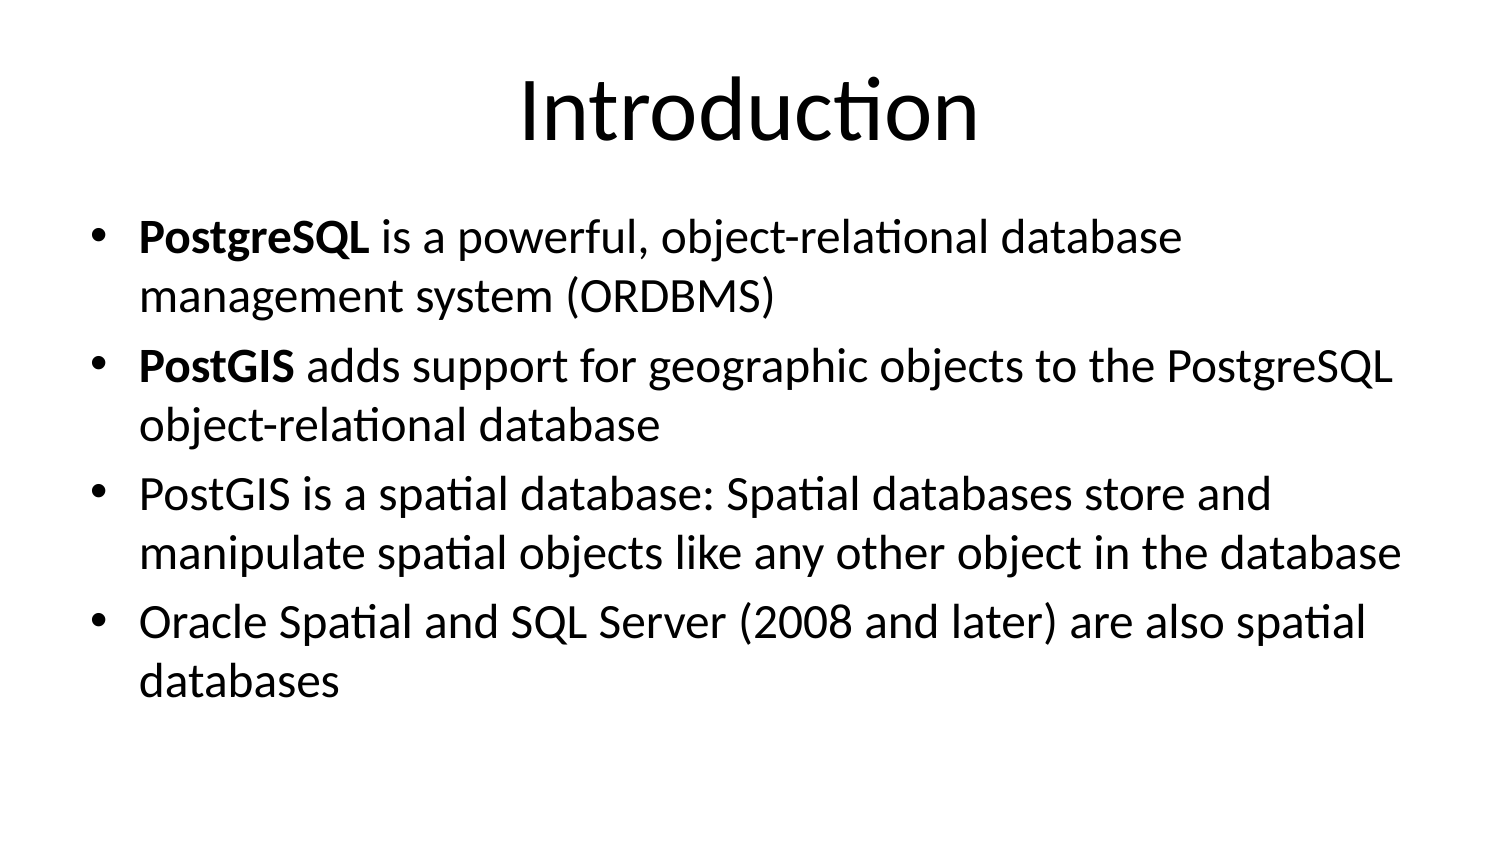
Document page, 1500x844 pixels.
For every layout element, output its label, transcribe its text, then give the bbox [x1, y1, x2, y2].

list PostgreSQL is a powerful, object-relational database management system (ORDBMS) PostGIS adds support for geographic objects to the PostgreSQL object-relational database PostGIS is a spatial database: Spatial databases store and manipulate spatial objects like any other object in the database Oracle Spatial and SQL Server (2008 and later) are also spatial databases [75, 196, 1425, 754]
title Introduction [75, 33, 1425, 175]
